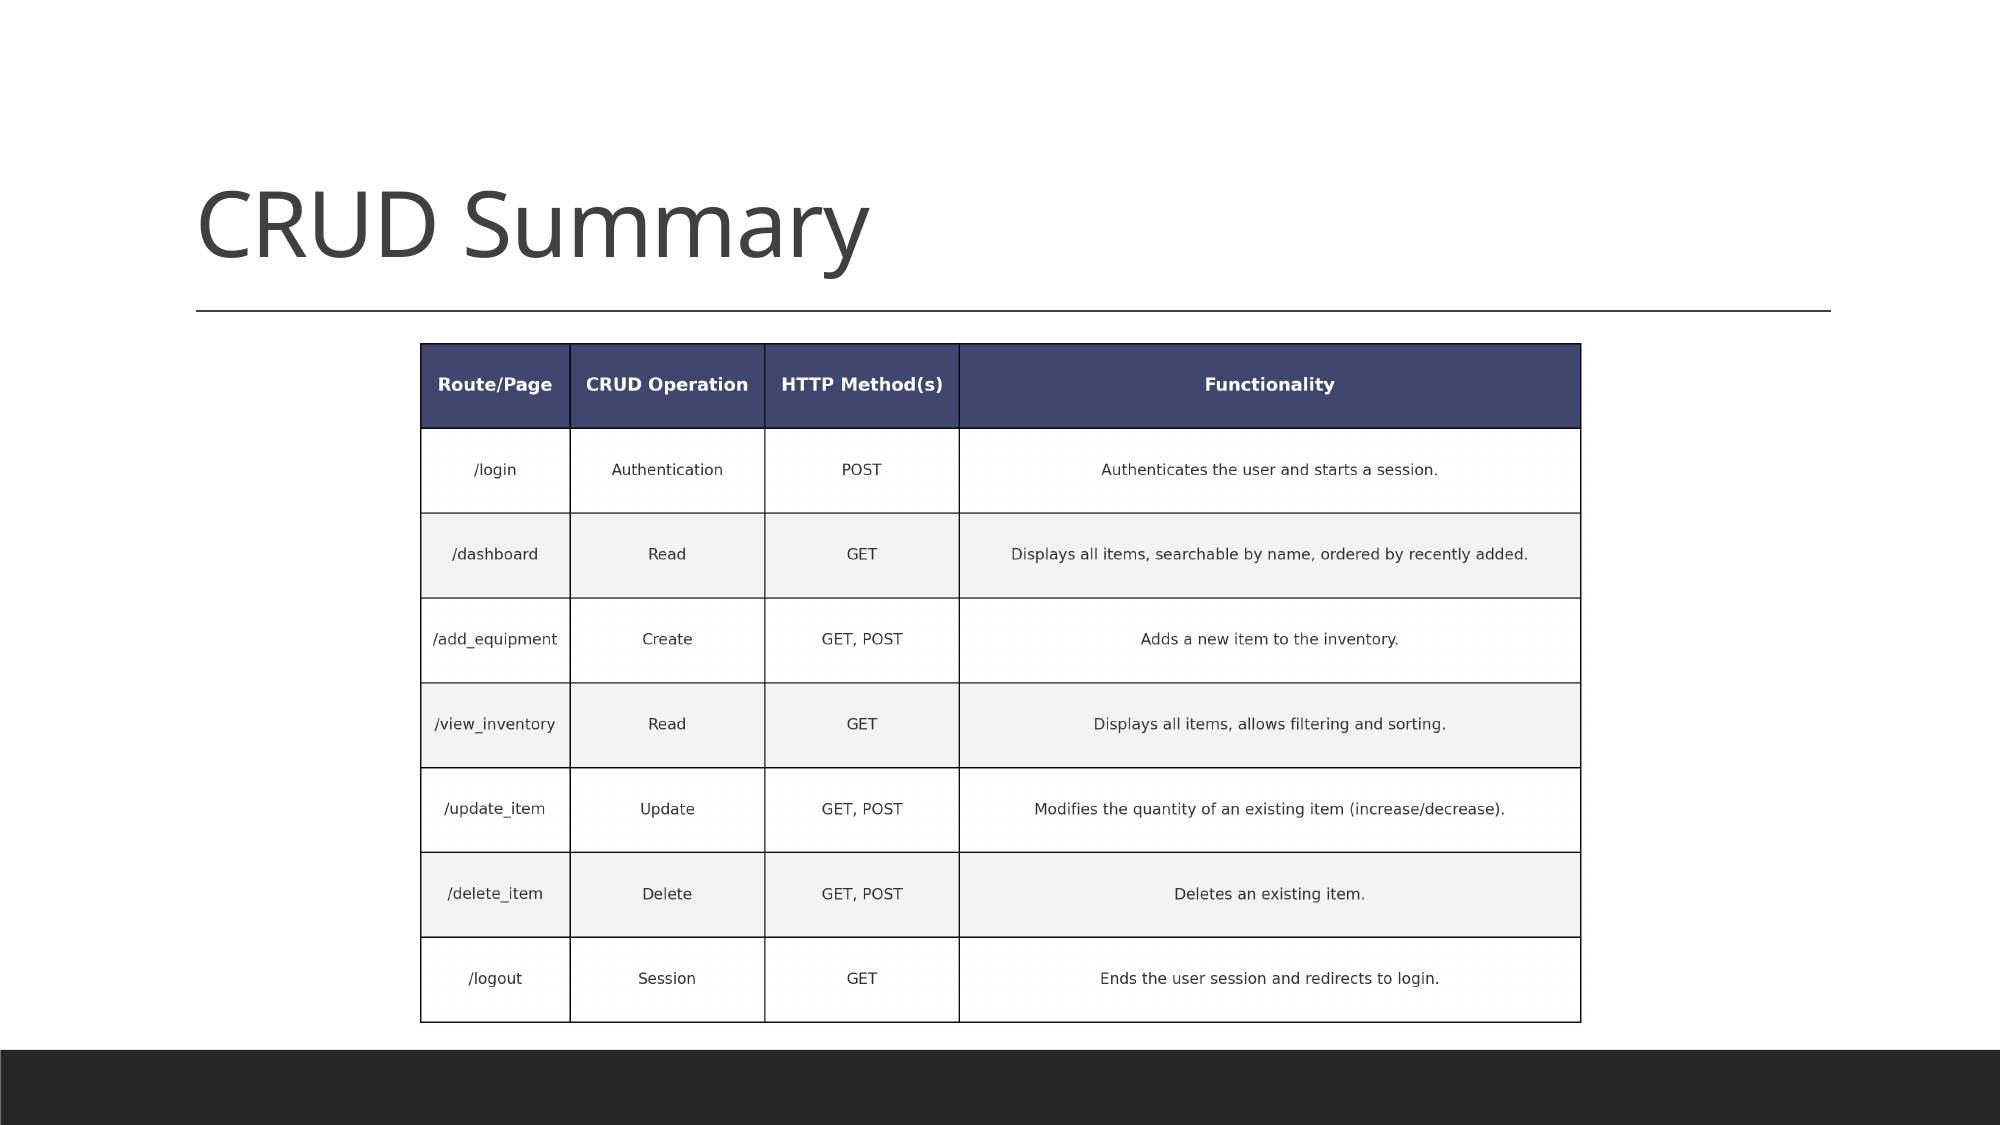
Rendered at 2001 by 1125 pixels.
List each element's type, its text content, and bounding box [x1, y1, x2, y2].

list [410, 333, 1590, 1031]
title CRUD Summary [180, 47, 1830, 285]
